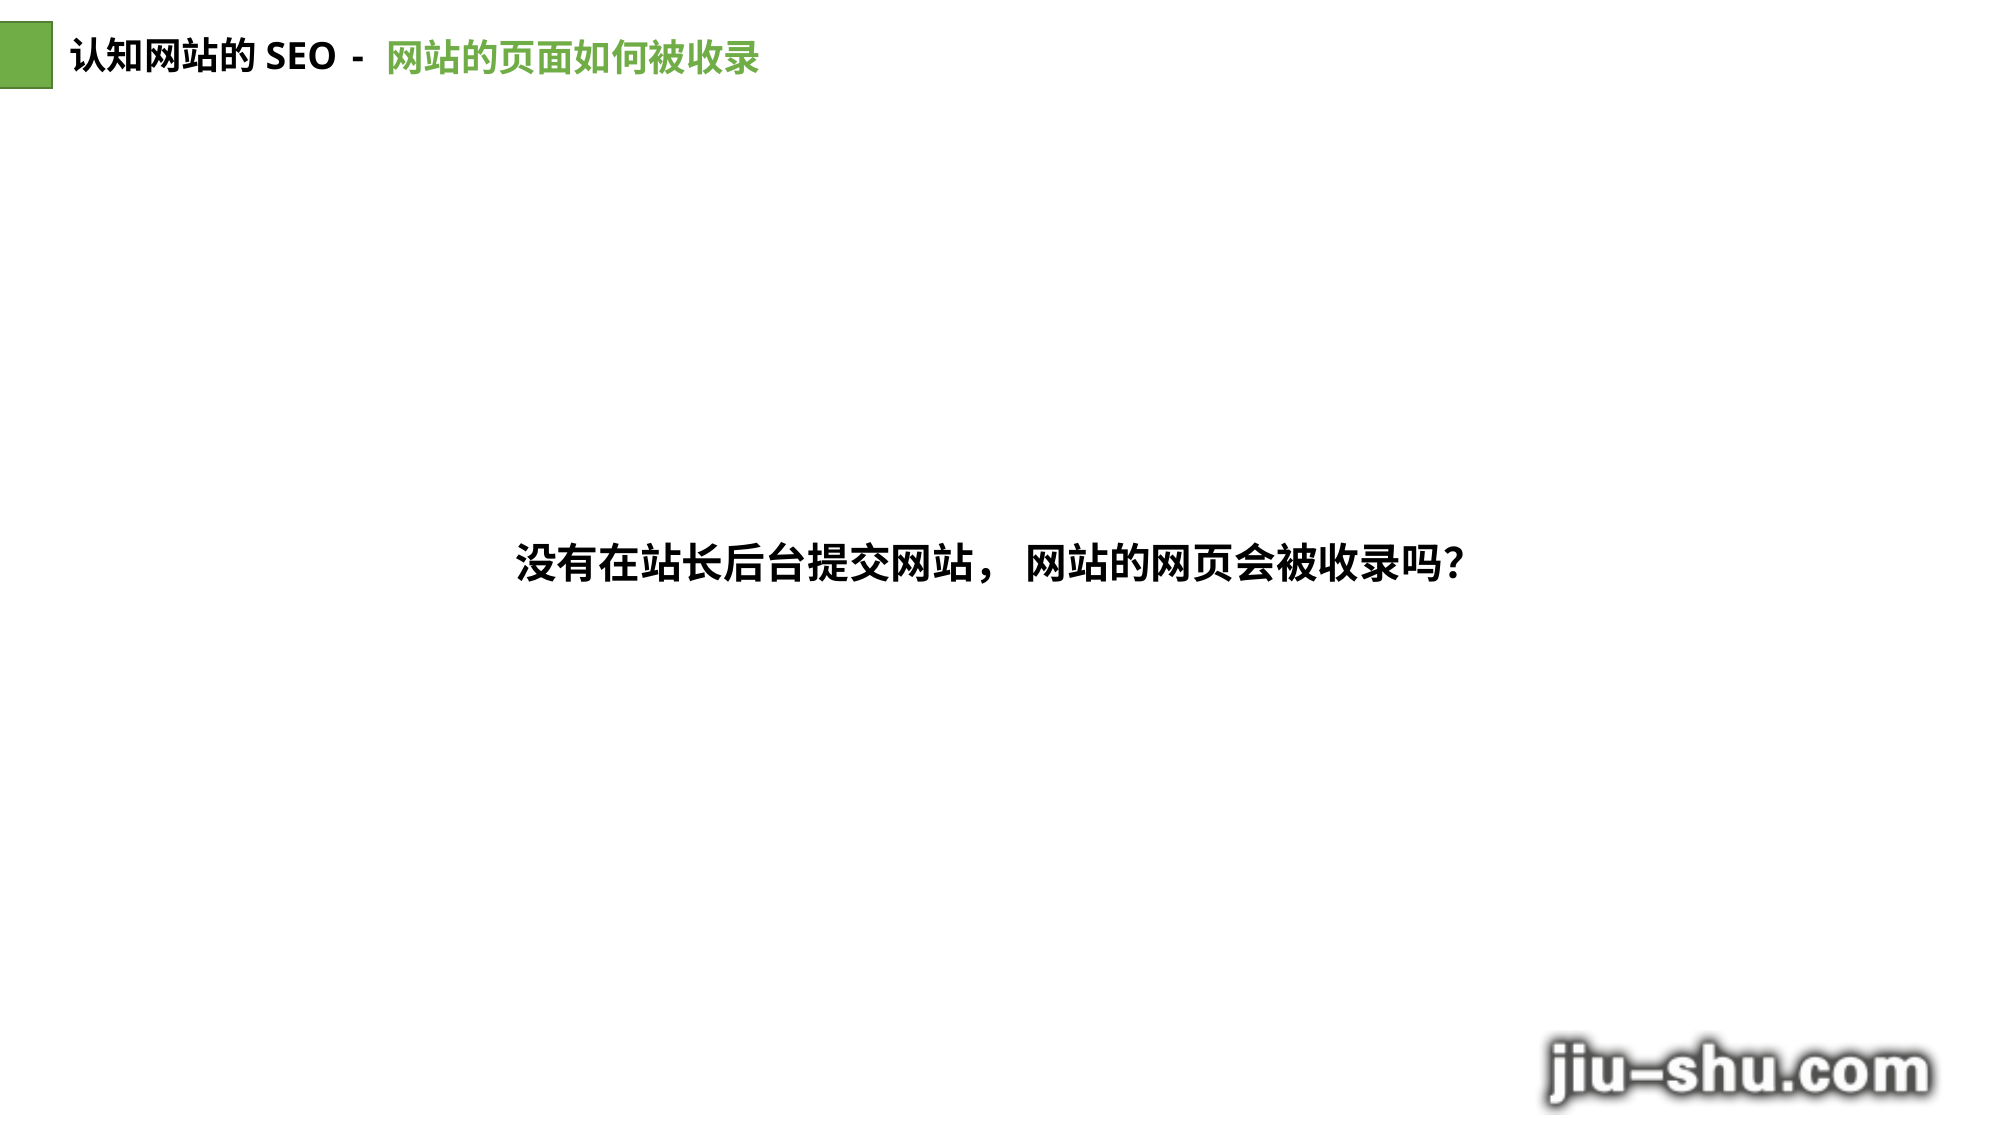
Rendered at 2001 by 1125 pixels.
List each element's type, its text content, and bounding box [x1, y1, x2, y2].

picture [1528, 1030, 1945, 1115]
text_box 网站的页面如何被收录 [371, 26, 776, 87]
text_box 没有在站长后台提交网站， 网站的网页会被收录吗？ [500, 529, 1500, 595]
